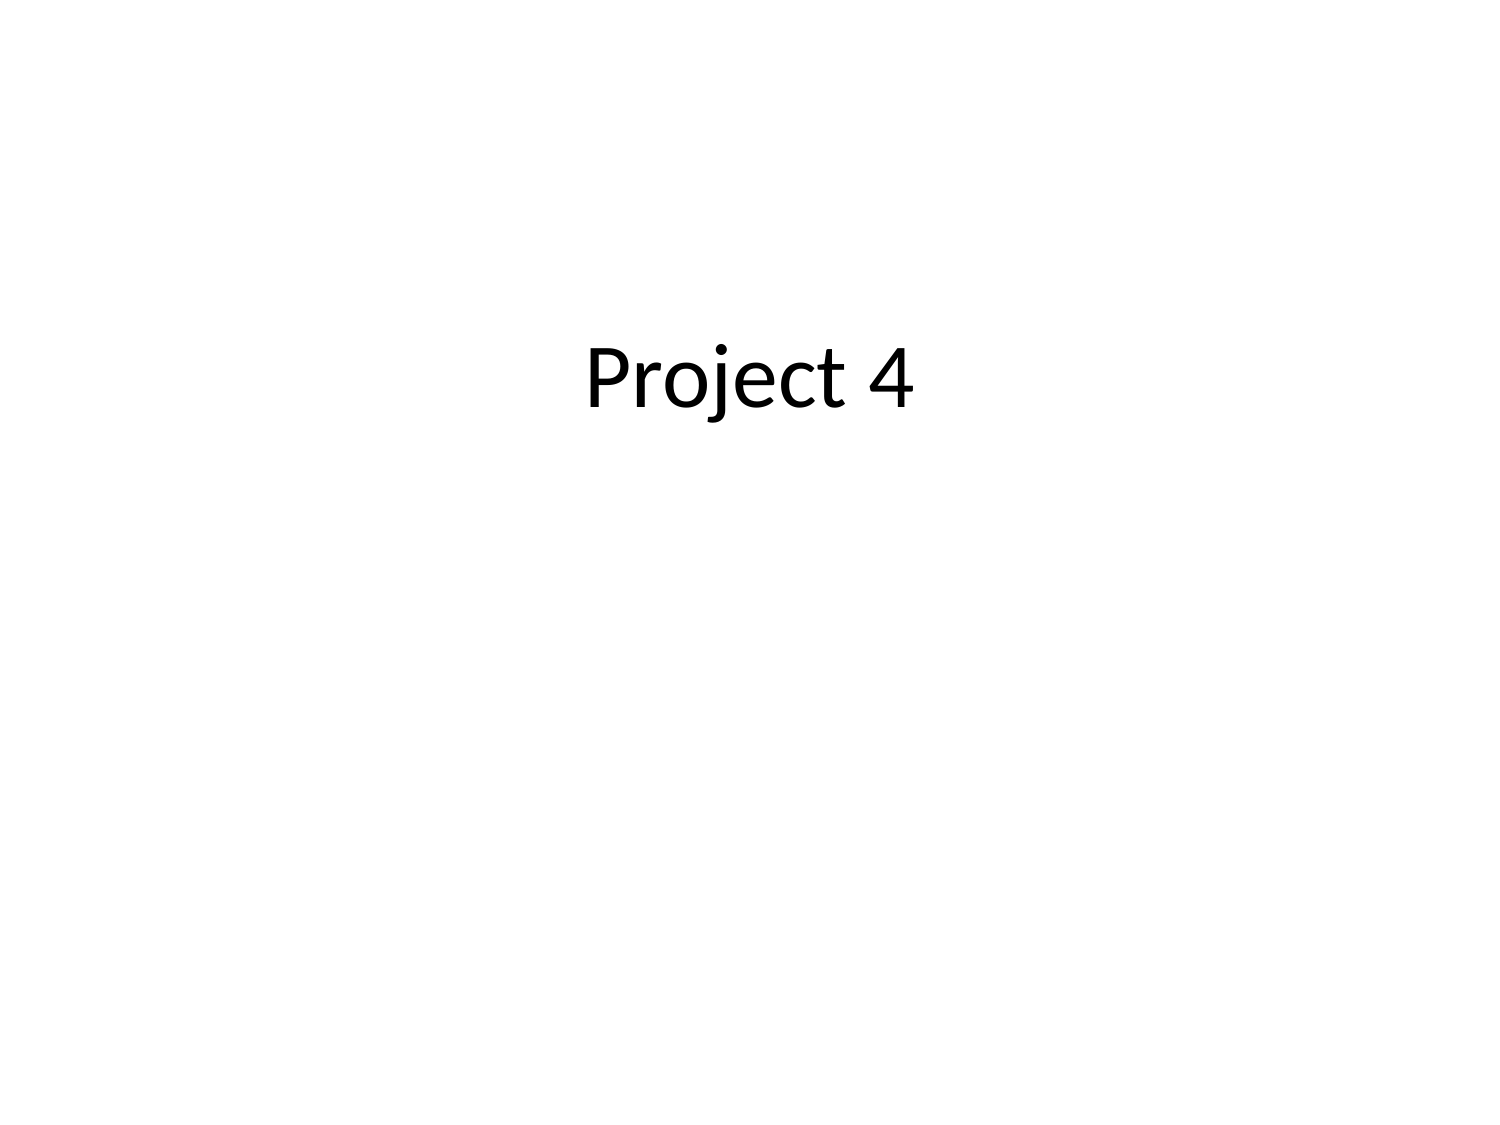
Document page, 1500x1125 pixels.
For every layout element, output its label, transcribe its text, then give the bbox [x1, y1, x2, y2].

title Project 4 [112, 249, 1388, 492]
